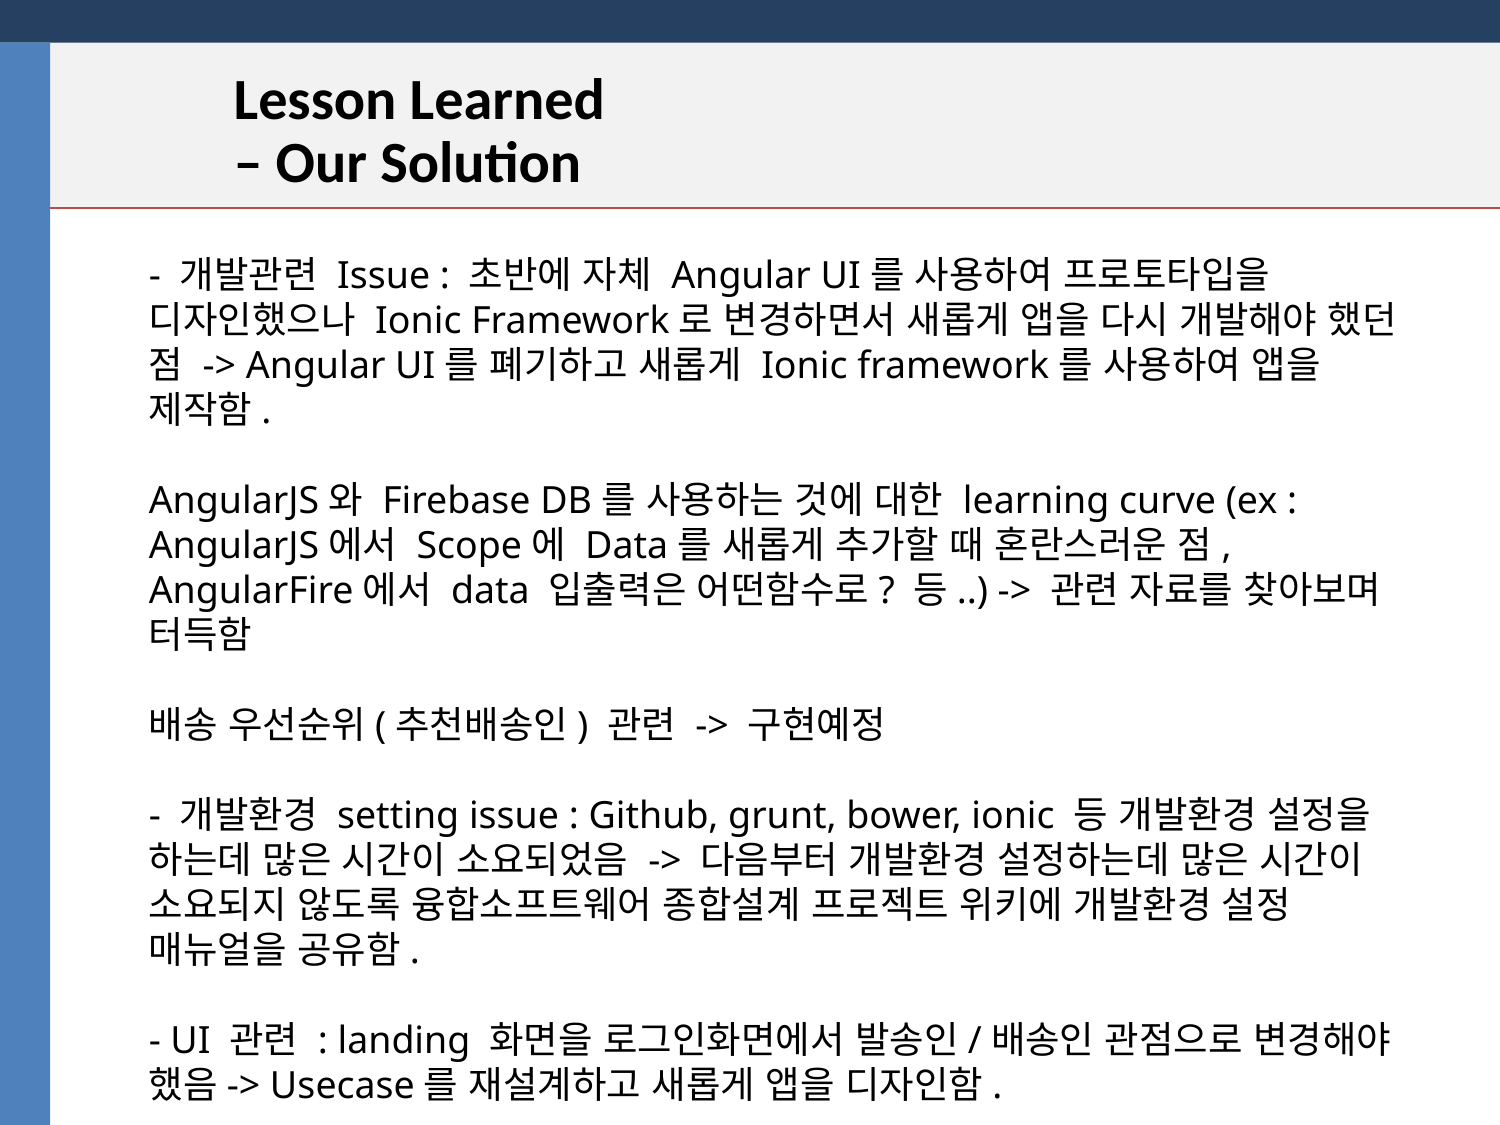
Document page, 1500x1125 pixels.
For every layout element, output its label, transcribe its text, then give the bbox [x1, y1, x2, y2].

text_box [0, 41, 52, 1125]
text_box [52, 45, 1500, 207]
text_box - 개발관련 Issue : 초반에 자체 Angular UI를 사용하여 프로토타입을 디자인했으나 Ionic Framework로 변경하면서 새롭게 앱을 다시 개발해야 했던 점 -> Angular UI를 폐기하고 새롭게 Ionic framework를 사용하여 앱을 제작함. AngularJS와 Firebase DB를 사용하는 것에 대한 learning curve (ex : AngularJS에서 Scope에 Data를 새롭게 추가할 때 혼란스러운 점, AngularFire에서 data 입출력은 어떤함수로? 등..) -> 관련 자료를 찾아보며 터득함 배송 우선순위(추천배송인) 관련 -> 구현예정 - 개발환경 setting issue : Github, grunt, bower, ionic 등 개발환경 설정을 하는데 많은 시간이 소요되었음 -> 다음부터 개발환경 설정하는데 많은 시간이 소요되지 않도록 융합소프트웨어 종합설계 프로젝트 위키에 개발환경 설정 매뉴얼을 공유함. - UI 관련 : landing 화면을 로그인화면에서 발송인/배송인 관점으로 변경해야 했음-> Usecase를 재설계하고 새롭게 앱을 디자인함. [134, 243, 1424, 1114]
text_box [0, 0, 1500, 45]
text_box Lesson Learned – Our Solution [218, 68, 1231, 197]
